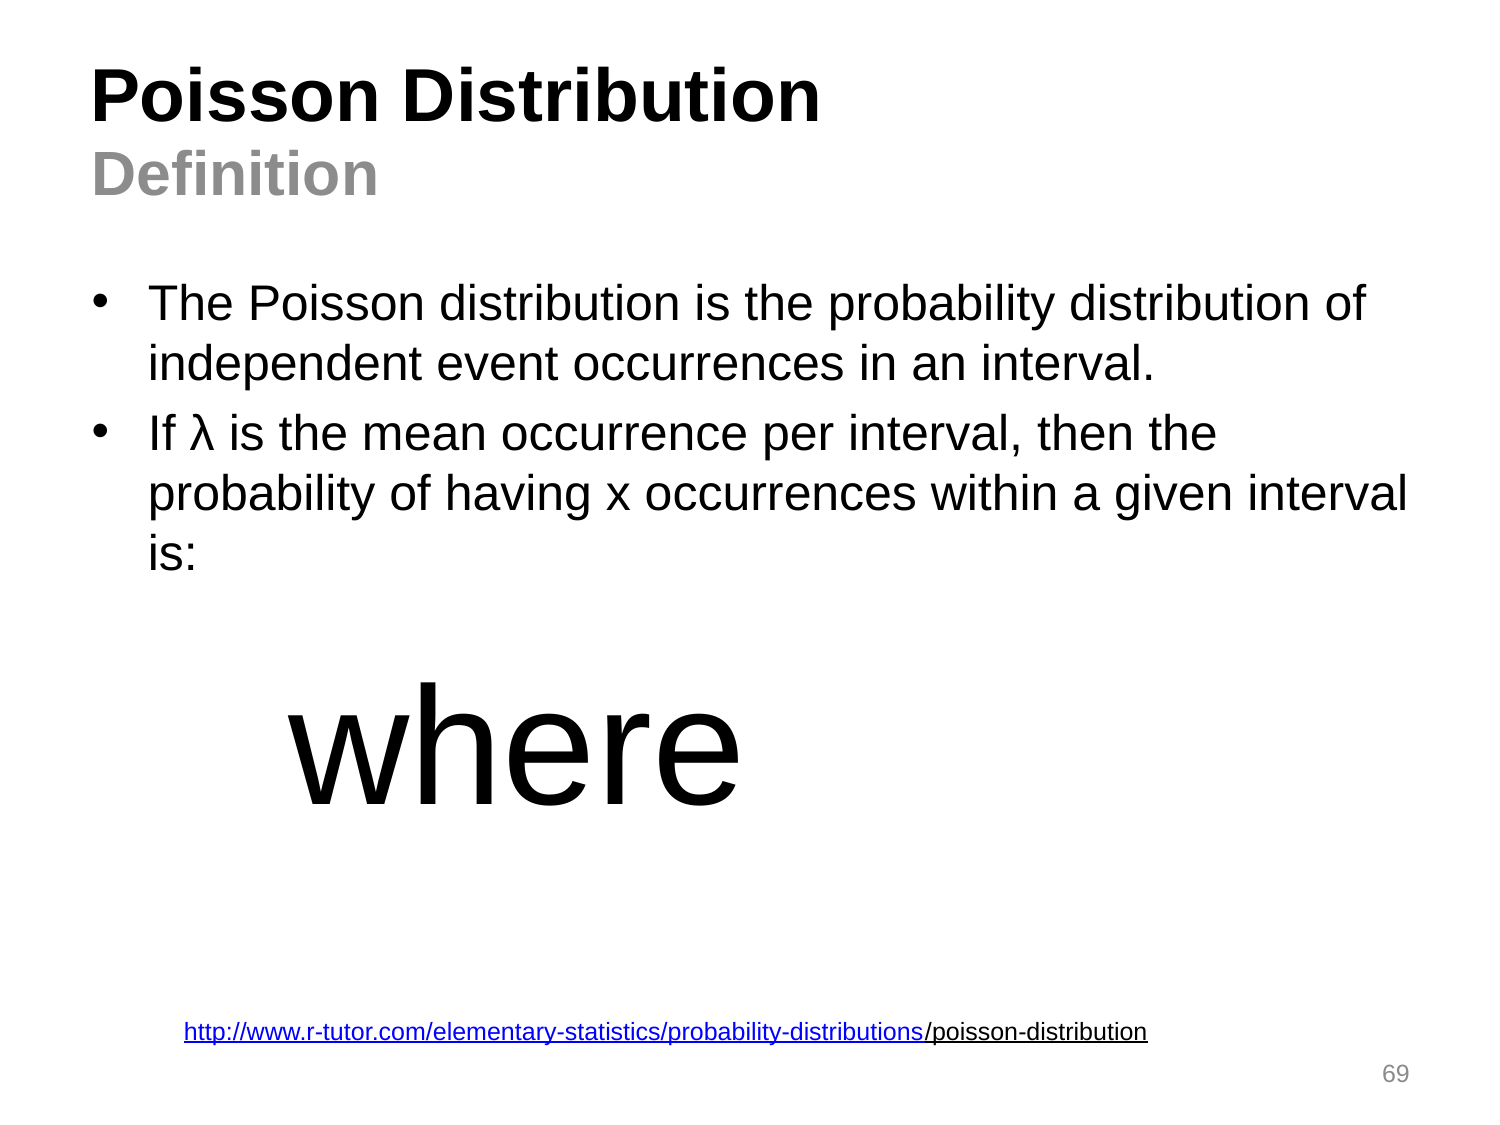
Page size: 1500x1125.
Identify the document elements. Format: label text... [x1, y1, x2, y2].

slide_number 69 [1074, 1042, 1425, 1103]
title Poisson Distribution [75, 45, 1424, 138]
text_box http://www.r-tutor.com/elementary-statistics/probability-distributions/poisson-distribution [169, 1007, 1174, 1053]
list Definition [76, 125, 1424, 201]
list The Poisson distribution is the probability distribution of independent event occurrences in an interval. If λ is the mean occurrence per interval, then the probability of having x occurrences within a given interval is: [76, 262, 1436, 906]
